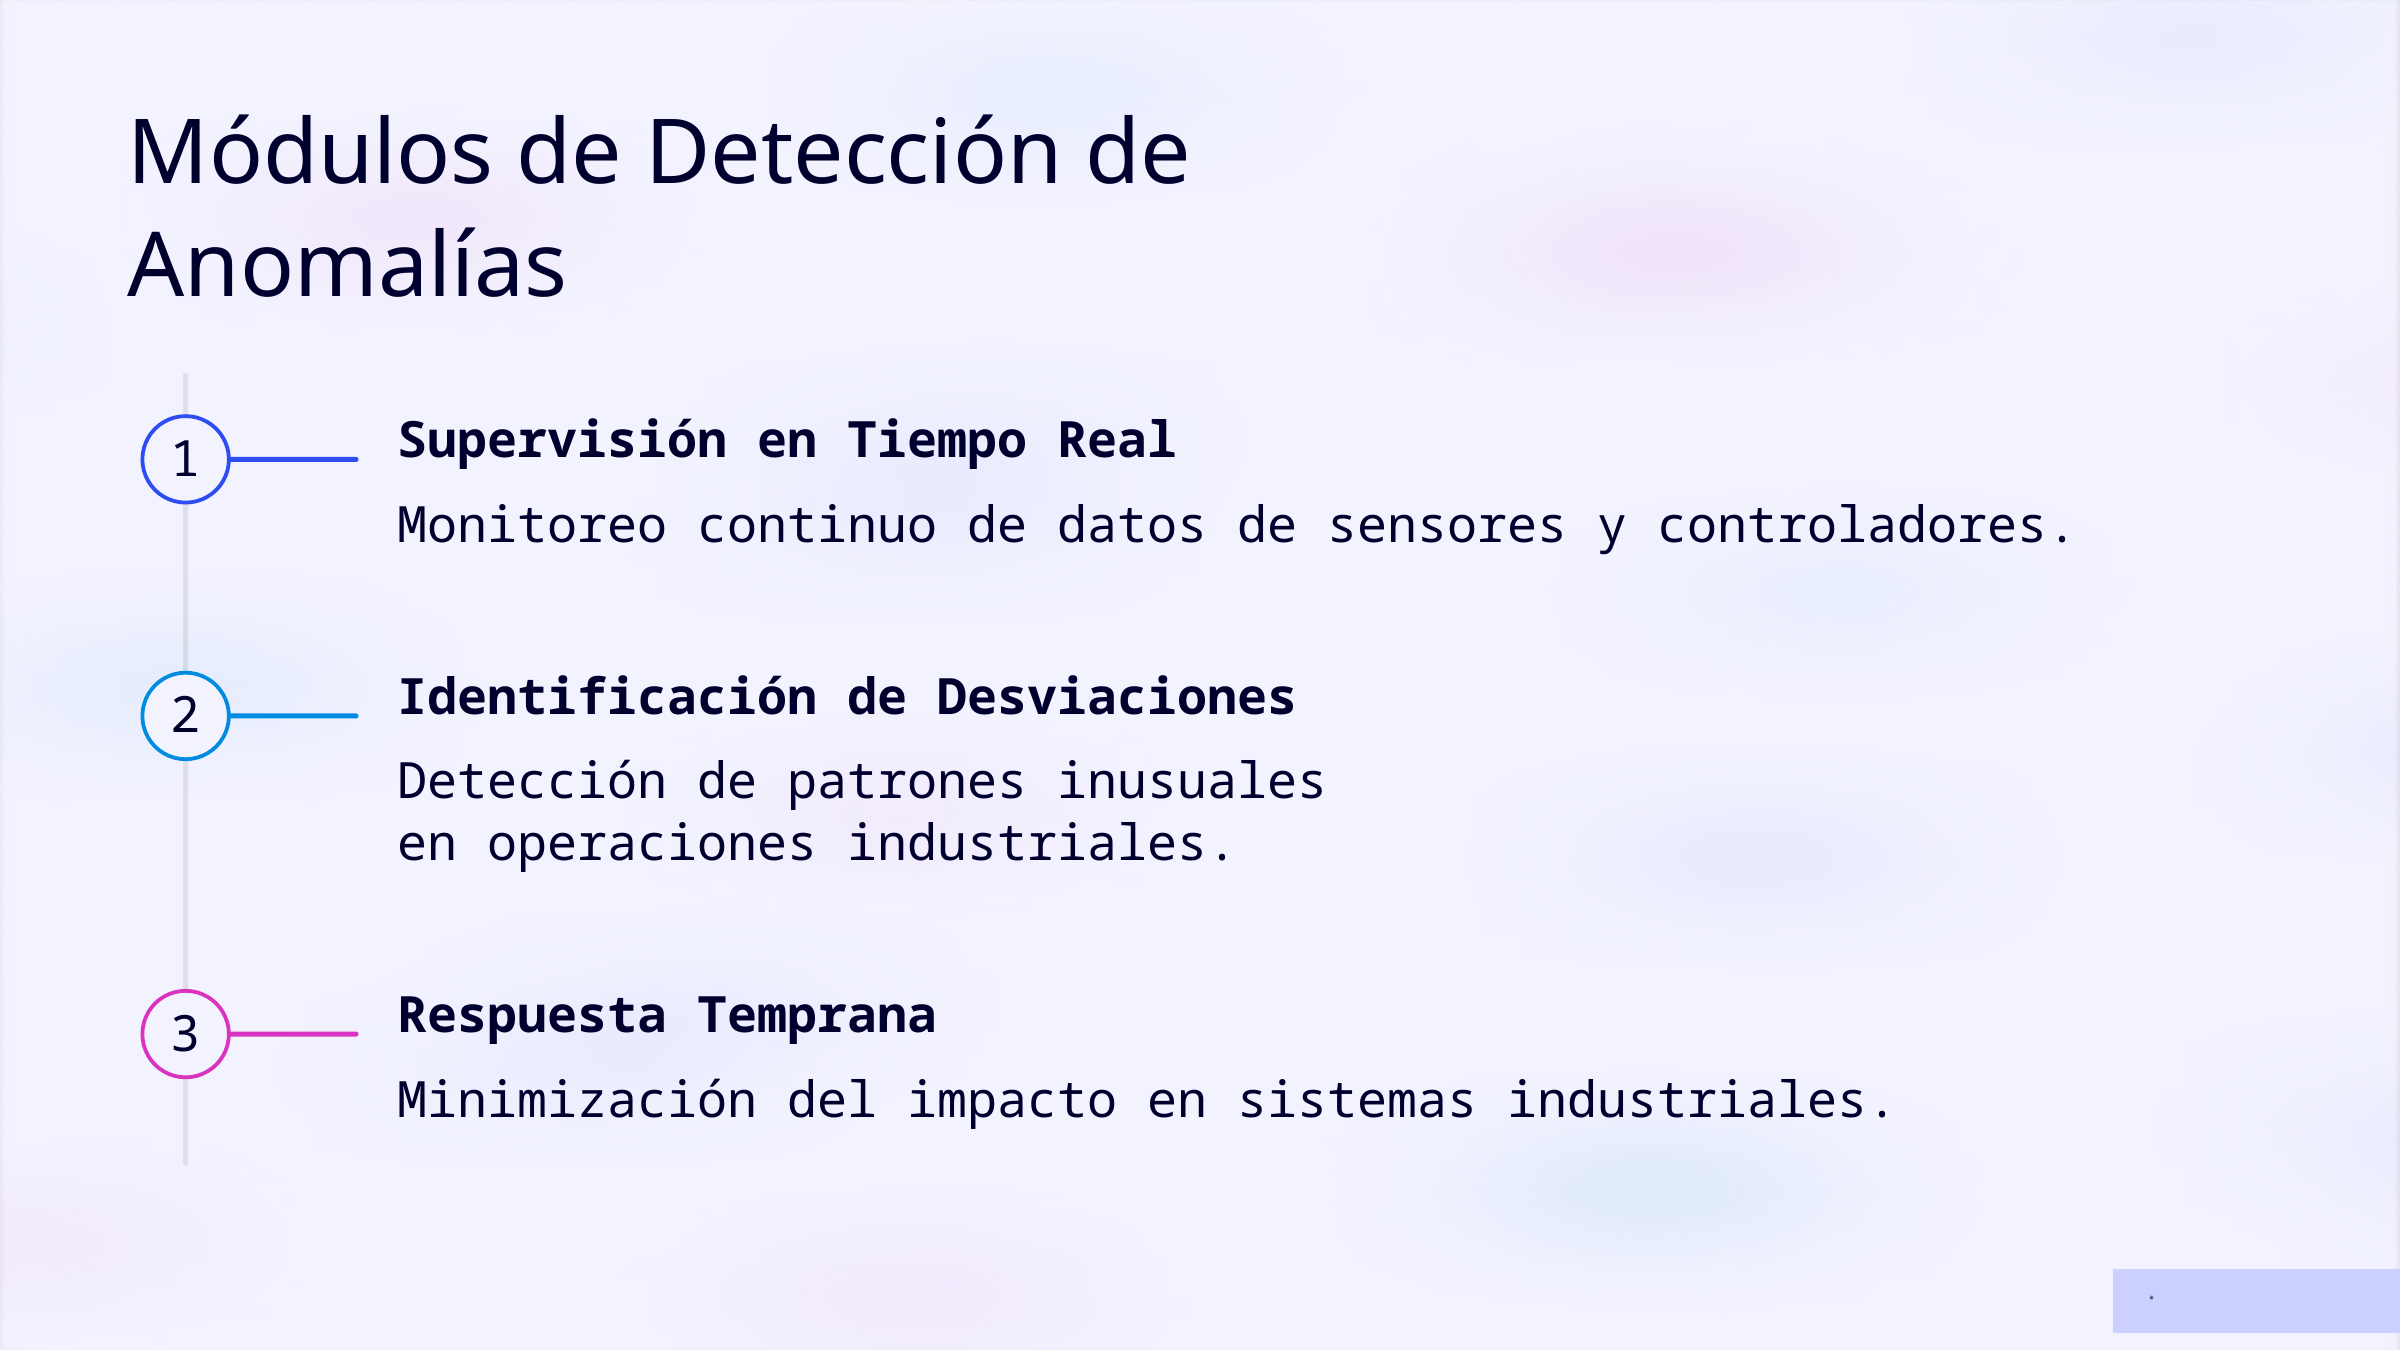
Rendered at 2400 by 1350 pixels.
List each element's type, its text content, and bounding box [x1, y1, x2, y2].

text_box [142, 416, 229, 503]
text_box Módulos de Detección de Anomalías [127, 88, 1359, 316]
text_box Identificación de Desviaciones [397, 667, 1014, 725]
text_box [229, 1031, 359, 1037]
text_box [142, 990, 229, 1078]
text_box [183, 503, 189, 672]
text_box Monitoreo continuo de datos de sensores y controladores. [397, 490, 1359, 553]
text_box Respuesta Temprana [397, 985, 850, 1043]
text_box 1 [169, 432, 202, 487]
text_box 3 [169, 1006, 202, 1062]
text_box 2 [169, 688, 202, 744]
text_box [229, 456, 359, 462]
text_box Supervisión en Tiempo Real [397, 411, 975, 468]
text_box [183, 760, 189, 990]
text_box Minimización del impacto en sistemas industriales. [397, 1065, 1359, 1128]
text_box [142, 672, 229, 760]
picture [2106, 1269, 2400, 1339]
text_box Detección de patrones inusuales en operaciones industriales. [397, 747, 1359, 871]
text_box [183, 372, 189, 416]
text_box [229, 713, 359, 719]
text_box [183, 1078, 189, 1166]
